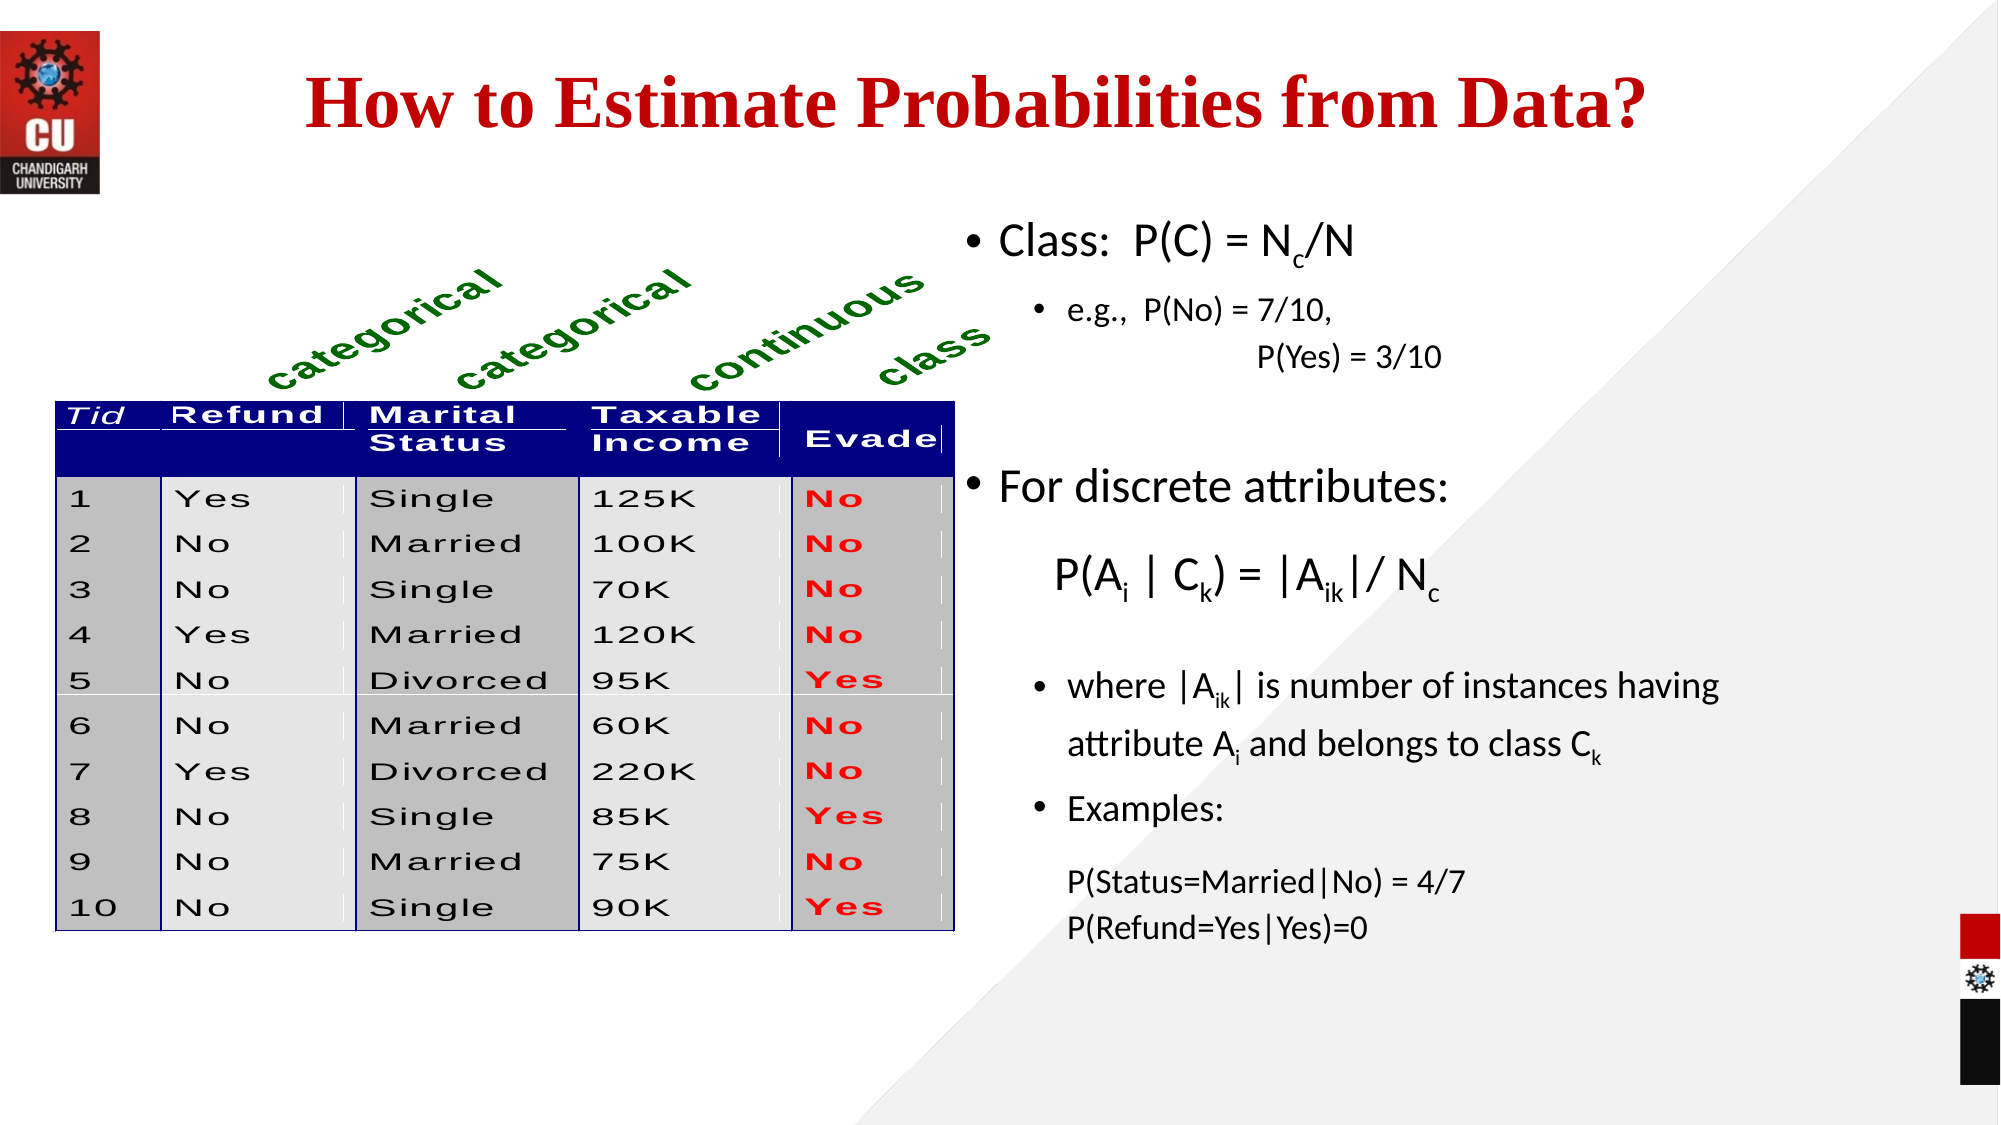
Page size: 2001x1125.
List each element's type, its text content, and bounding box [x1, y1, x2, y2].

title How to Estimate Probabilities from Data? [27, 59, 1928, 147]
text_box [33, 249, 1040, 952]
list Class: P(C) = Nc/N e.g., P(No) = 7/10, P(Yes) = 3/10 For discrete attributes: P(Ai | Ck) = |Aik|/ Nc where |Aik| is number of instances having attribute Ai and belongs to class Ck Examples: P(Status=Married|No) = 4/7 P(Refund=Yes|Yes)=0 [950, 193, 1874, 956]
picture [0, 0, 2001, 1125]
